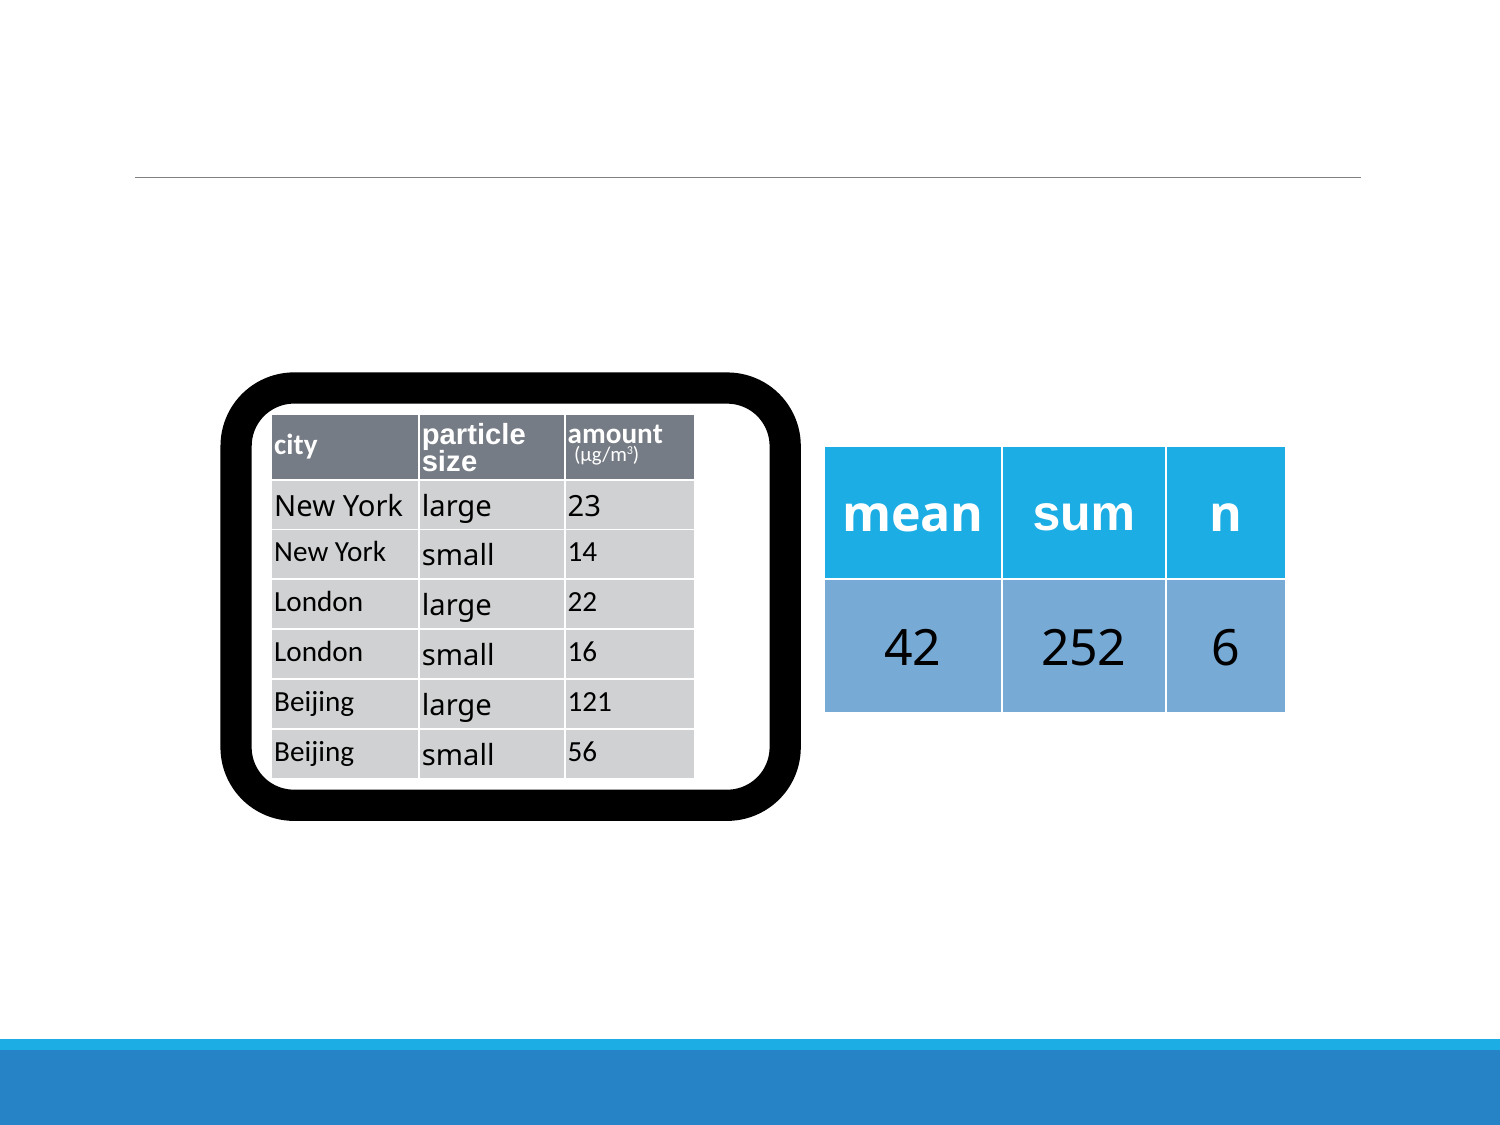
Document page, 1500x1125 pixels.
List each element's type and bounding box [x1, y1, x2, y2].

text_box [235, 387, 1287, 806]
